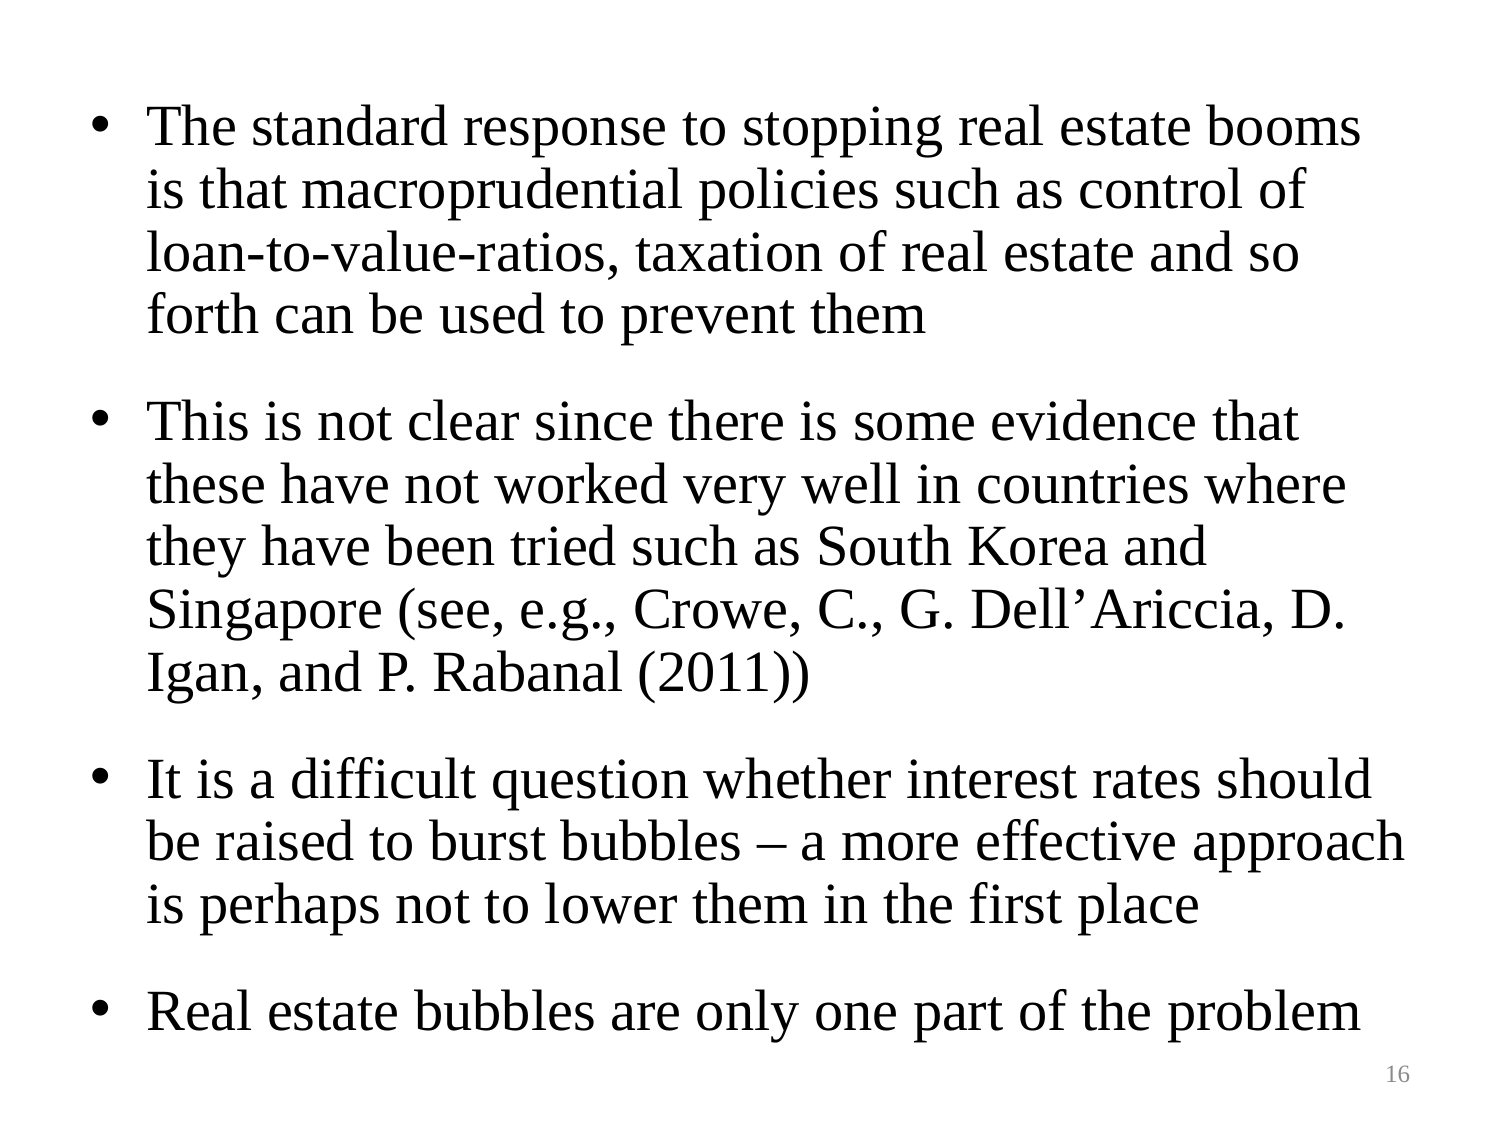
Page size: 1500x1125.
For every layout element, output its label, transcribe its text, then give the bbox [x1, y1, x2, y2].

slide_number 16 [1074, 1042, 1425, 1103]
list The standard response to stopping real estate booms is that macroprudential policies such as control of loan-to-value-ratios, taxation of real estate and so forth can be used to prevent them This is not clear since there is some evidence that these have not worked very well in countries where they have been tried such as South Korea and Singapore (see, e.g., Crowe, C., G. Dell’Ariccia, D. Igan, and P. Rabanal (2011)) It is a difficult question whether interest rates should be raised to burst bubbles – a more effective approach is perhaps not to lower them in the first place Real estate bubbles are only one part of the problem [75, 87, 1425, 1063]
